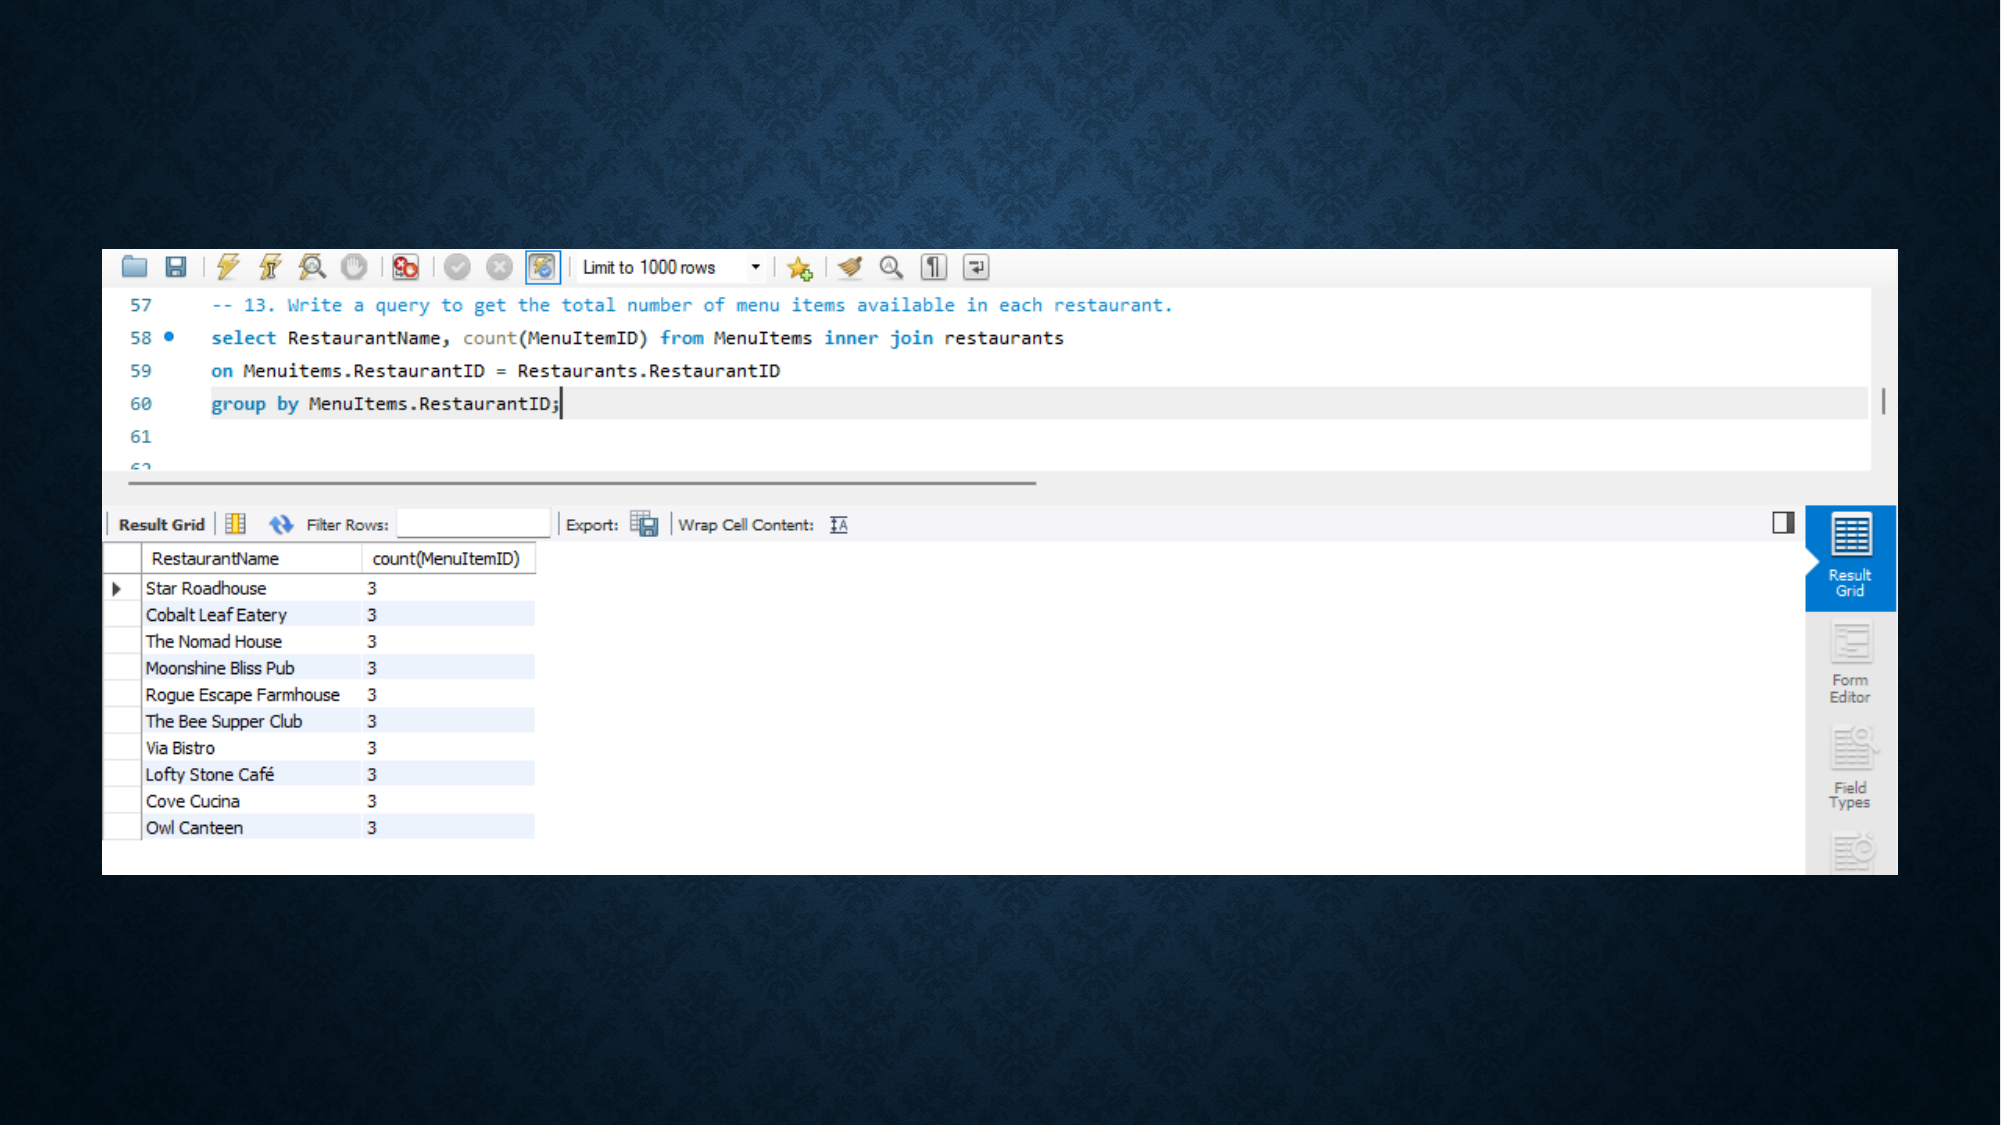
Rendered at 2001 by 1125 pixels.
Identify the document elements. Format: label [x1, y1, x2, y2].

picture [101, 249, 1899, 876]
